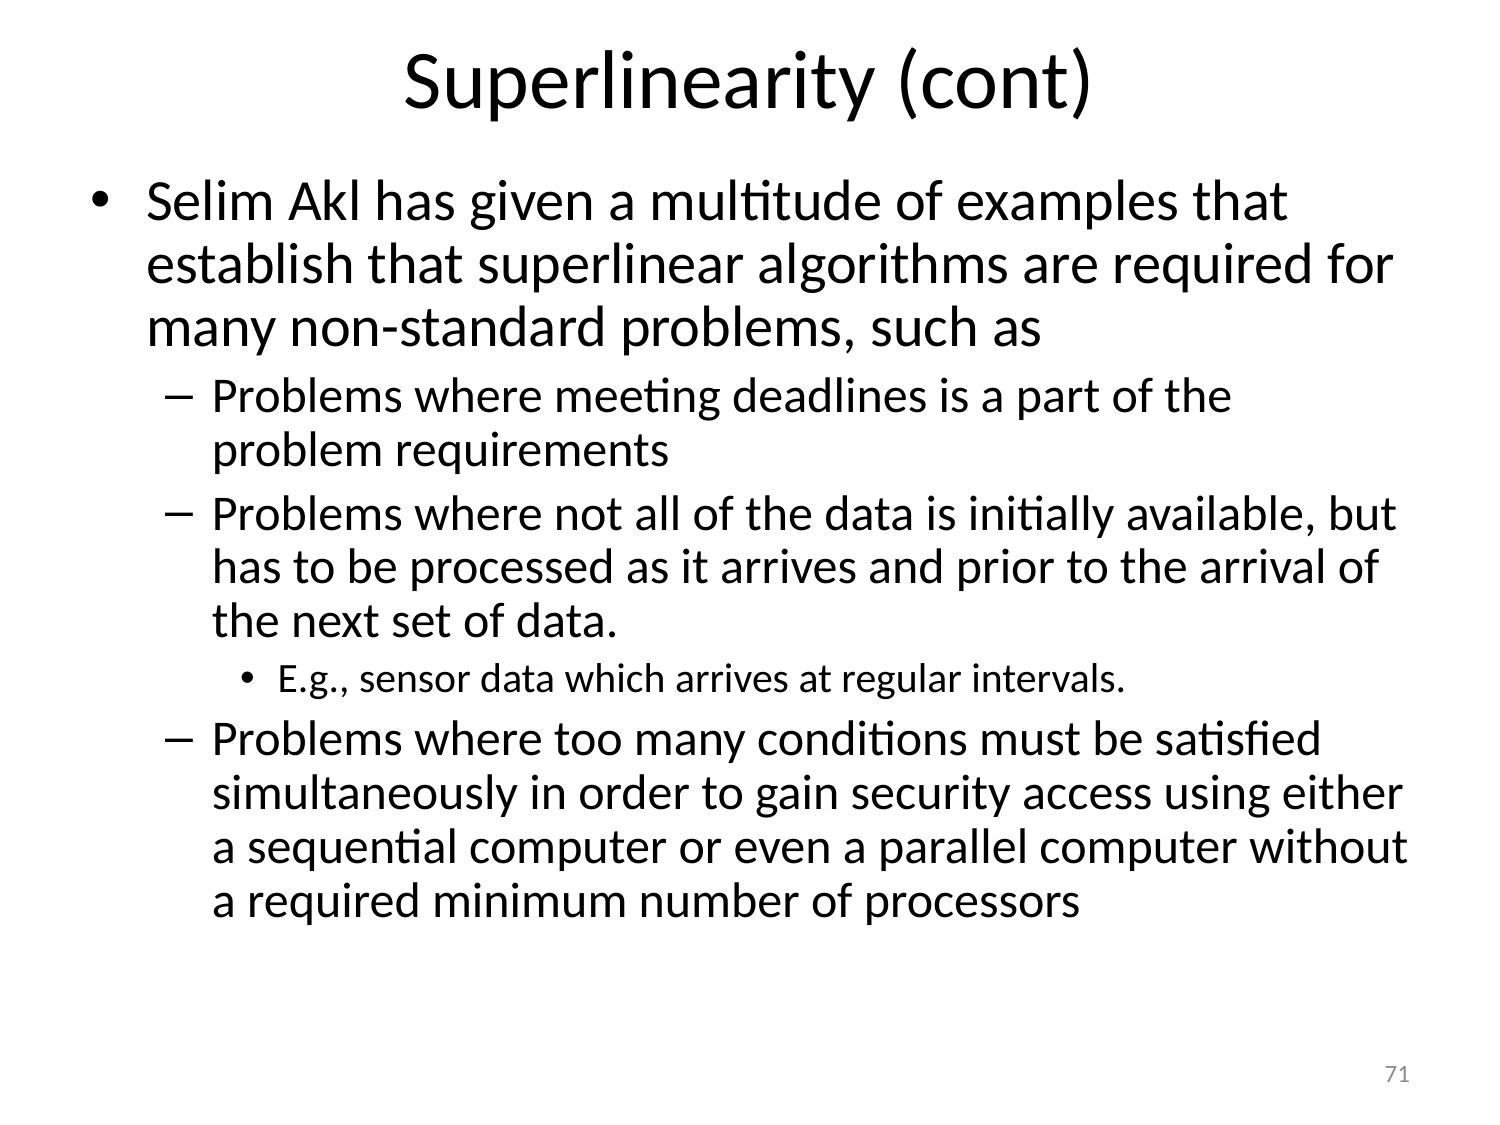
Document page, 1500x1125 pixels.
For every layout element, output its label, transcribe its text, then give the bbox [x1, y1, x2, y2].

title Superlinearity (cont) [74, 12, 1426, 138]
slide_number 71 [1074, 1063, 1425, 1103]
list Selim Akl has given a multitude of examples that establish that superlinear algorithms are required for many non-standard problems, such as Problems where meeting deadlines is a part of the problem requirements Problems where not all of the data is initially available, but has to be processed as it arrives and prior to the arrival of the next set of data. E.g., sensor data which arrives at regular intervals. Problems where too many conditions must be satisfied simultaneously in order to gain security access using either a sequential computer or even a parallel computer without a required minimum number of processors [74, 162, 1426, 1063]
